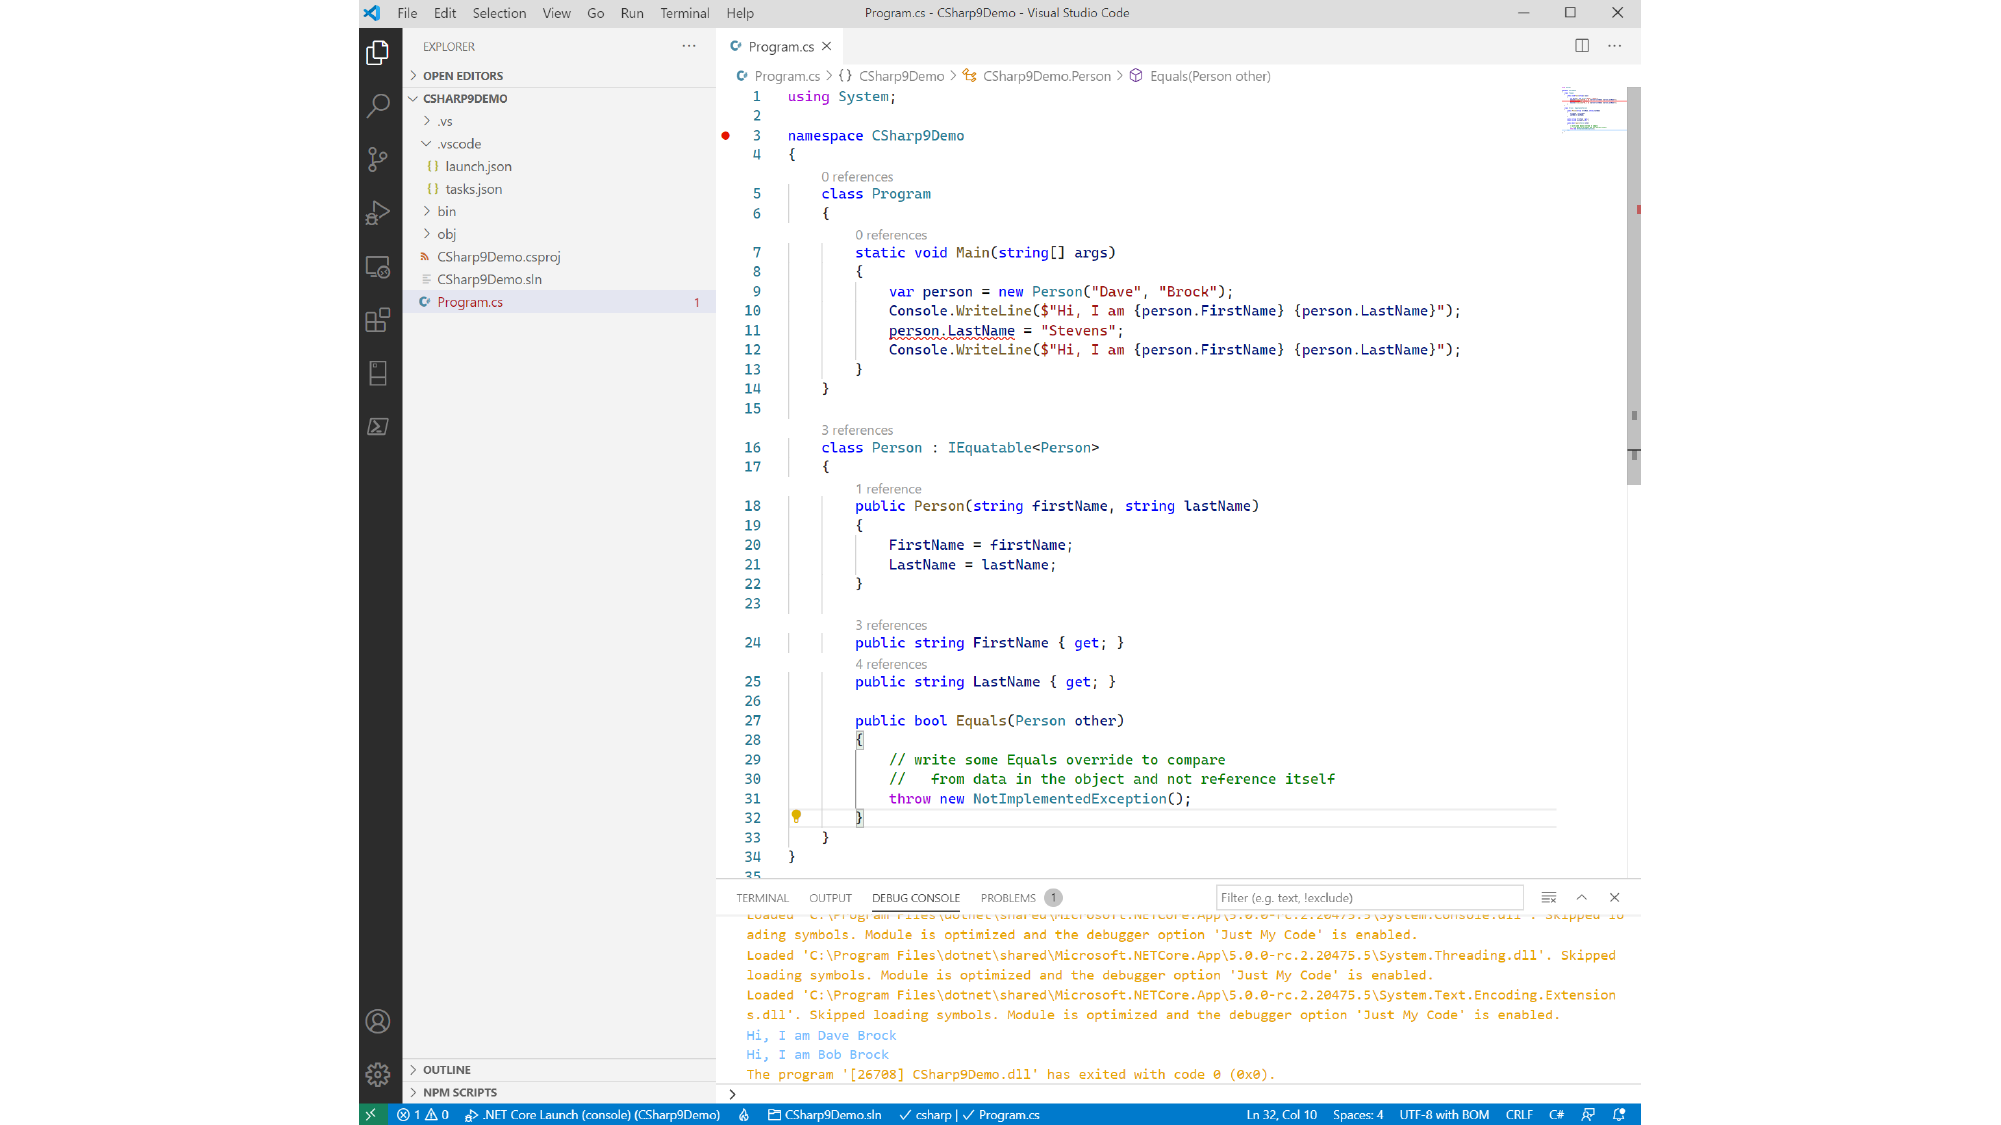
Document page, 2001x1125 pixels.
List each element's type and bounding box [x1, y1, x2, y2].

picture [359, 0, 1641, 1125]
